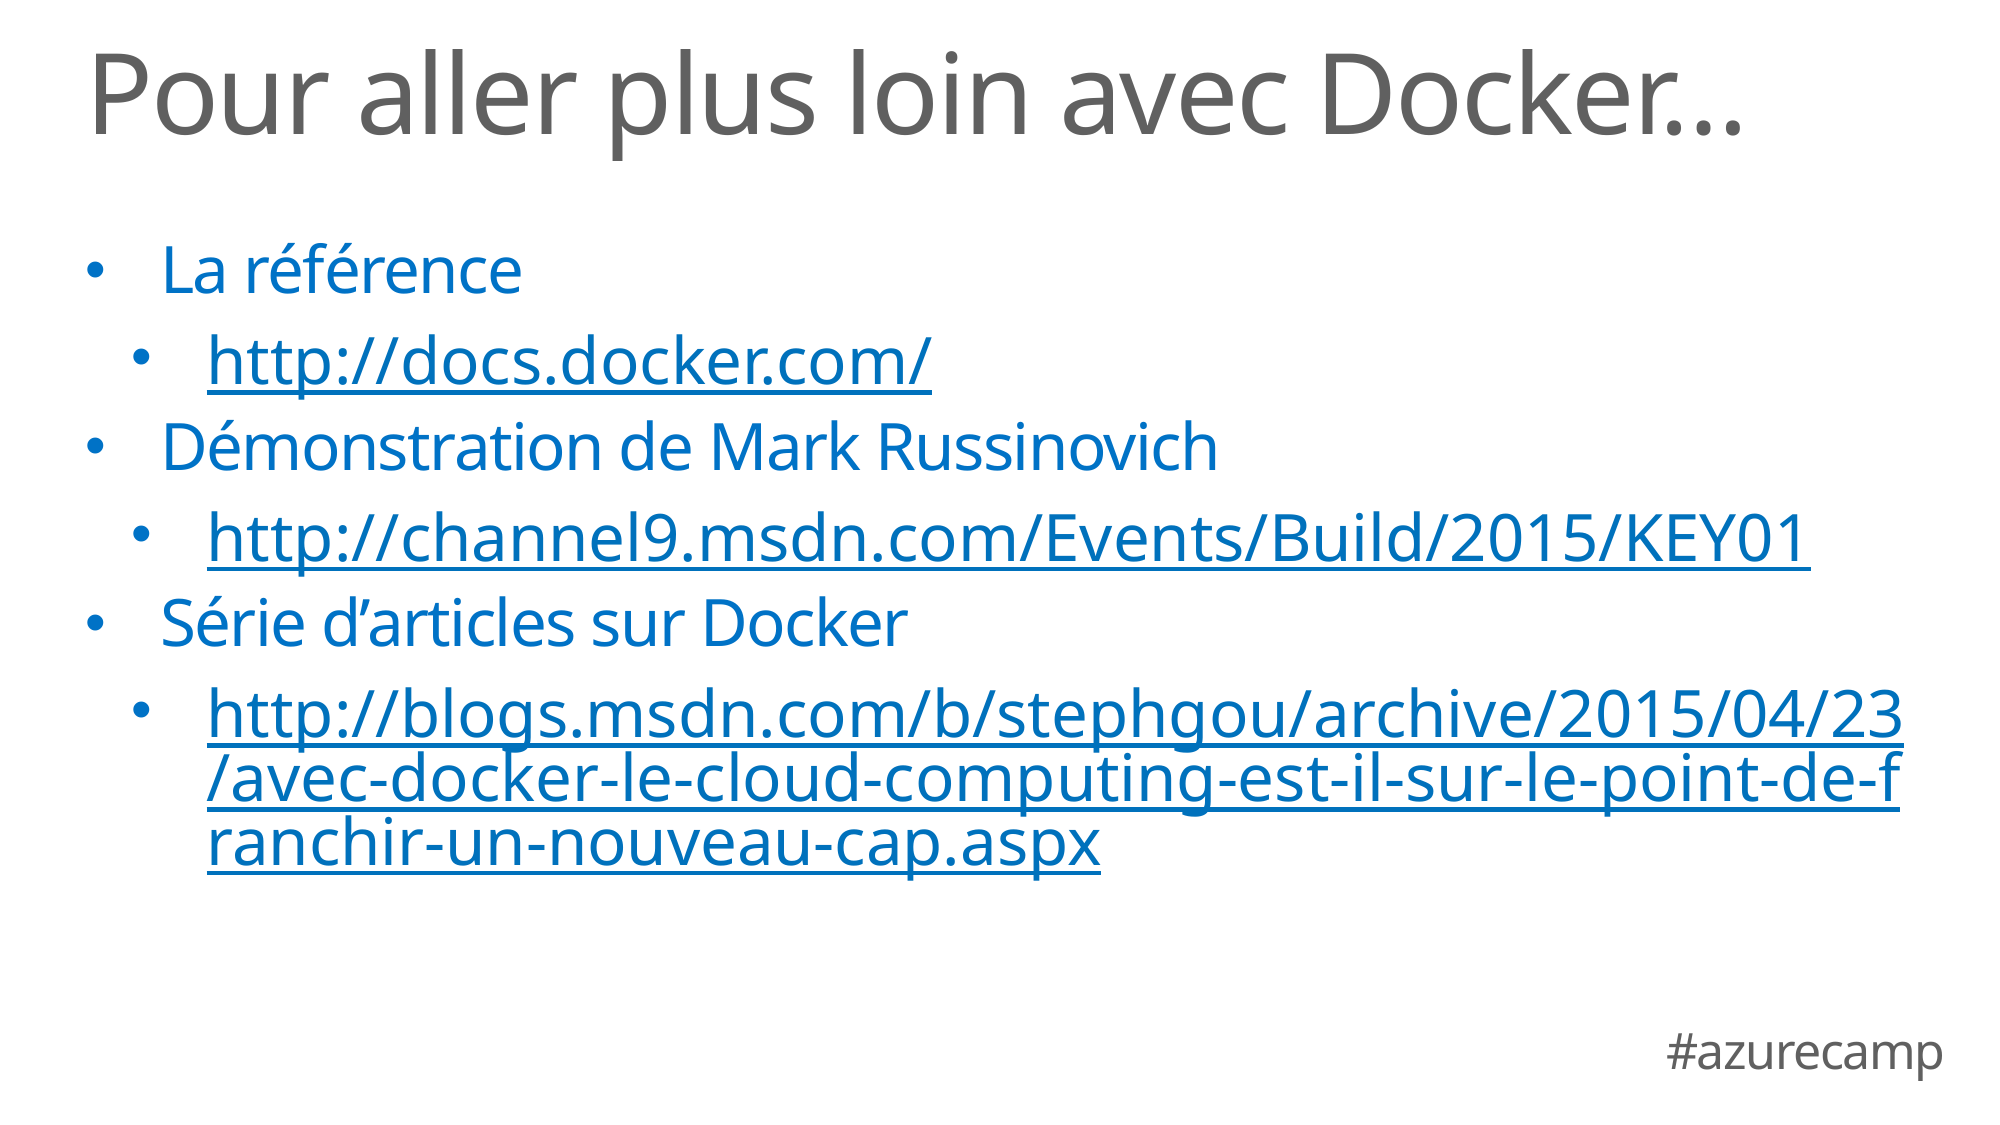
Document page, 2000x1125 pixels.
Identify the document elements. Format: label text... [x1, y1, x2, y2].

list La référence http://docs.docker.com/ Démonstration de Mark Russinovich http://channel9.msdn.com/Events/Build/2015/KEY01 Série d’articles sur Docker http://blogs.msdn.com/b/stephgou/archive/2015/04/23/avec-docker-le-cloud-computing-est-il-sur-le-point-de-franchir-un-nouveau-cap.aspx [85, 237, 1914, 974]
title Pour aller plus loin avec Docker… [85, 37, 1914, 161]
